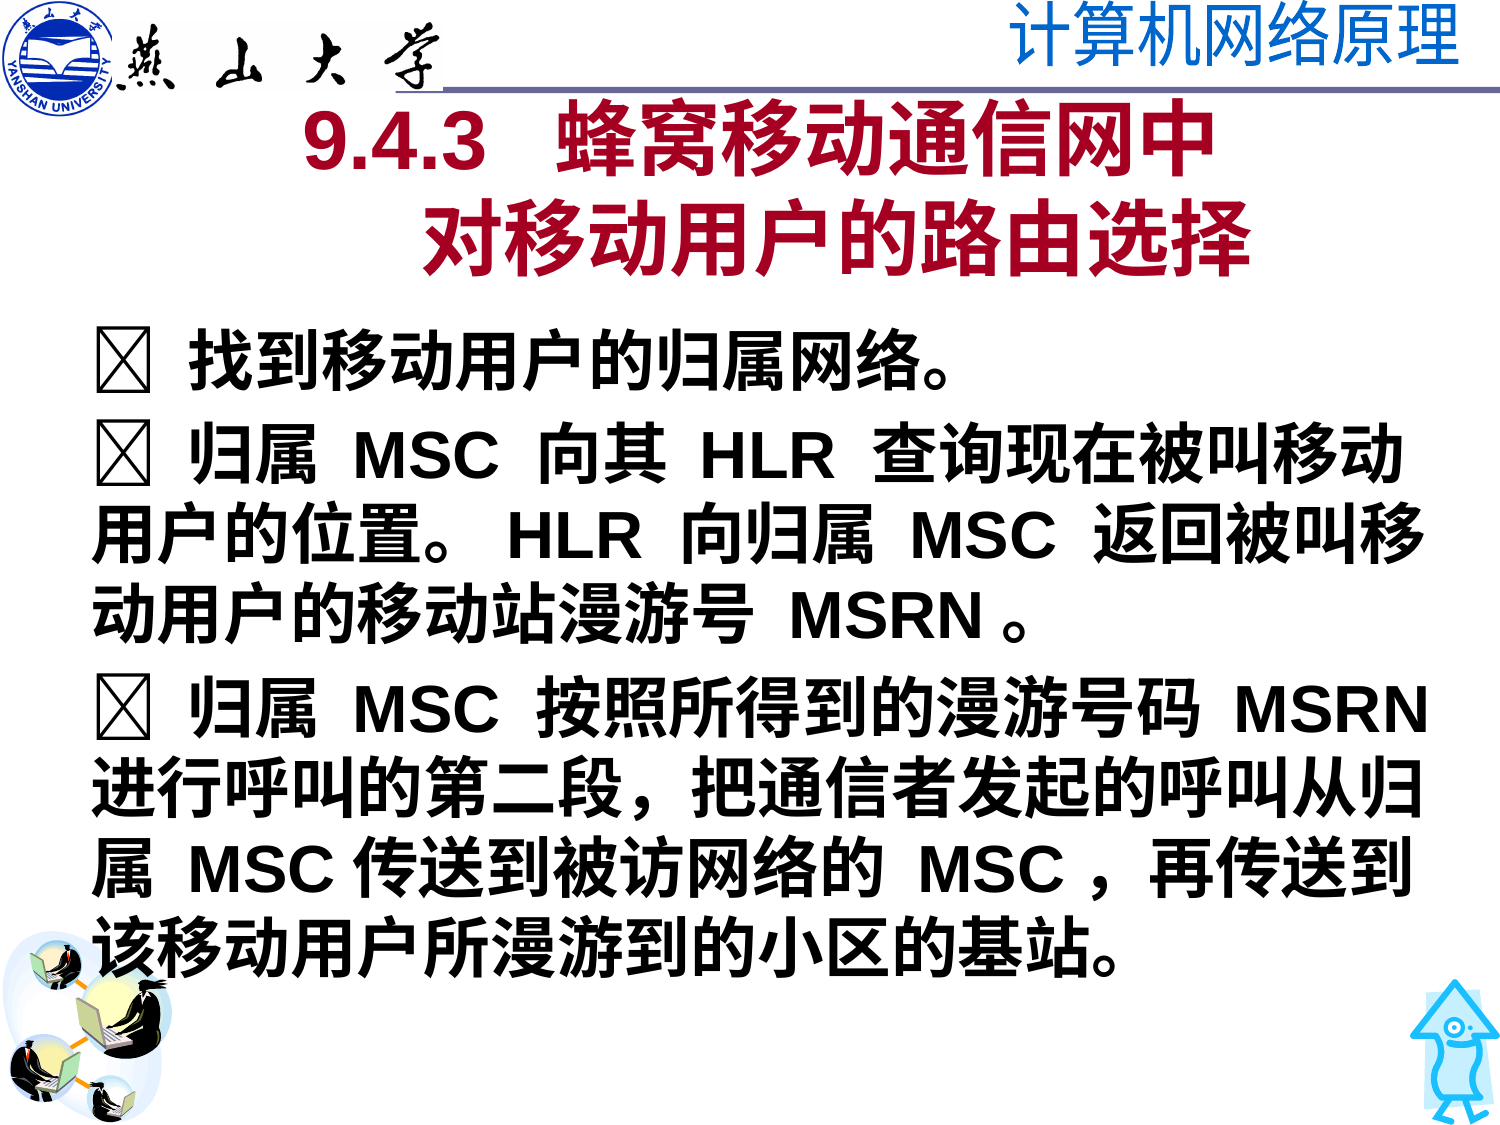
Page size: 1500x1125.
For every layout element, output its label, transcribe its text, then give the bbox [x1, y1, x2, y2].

list  找到移动用户的归属网络。  归属 MSC 向其 HLR 查询现在被叫移动用户的位置。HLR 向归属 MSC 返回被叫移动用户的移动站漫游号 MSRN。  归属 MSC 按照所得到的漫游号码 MSRN 进行呼叫的第二段，把通信者发起的呼叫从归属 MSC传送到被访网络的 MSC，再传送到该移动用户所漫游到的小区的基站。 [74, 311, 1449, 972]
picture [0, 0, 443, 119]
picture [1409, 979, 1500, 1125]
title 9.4.3 蜂窝移动通信网中 对移动用户的路由选择 [74, 71, 1449, 301]
